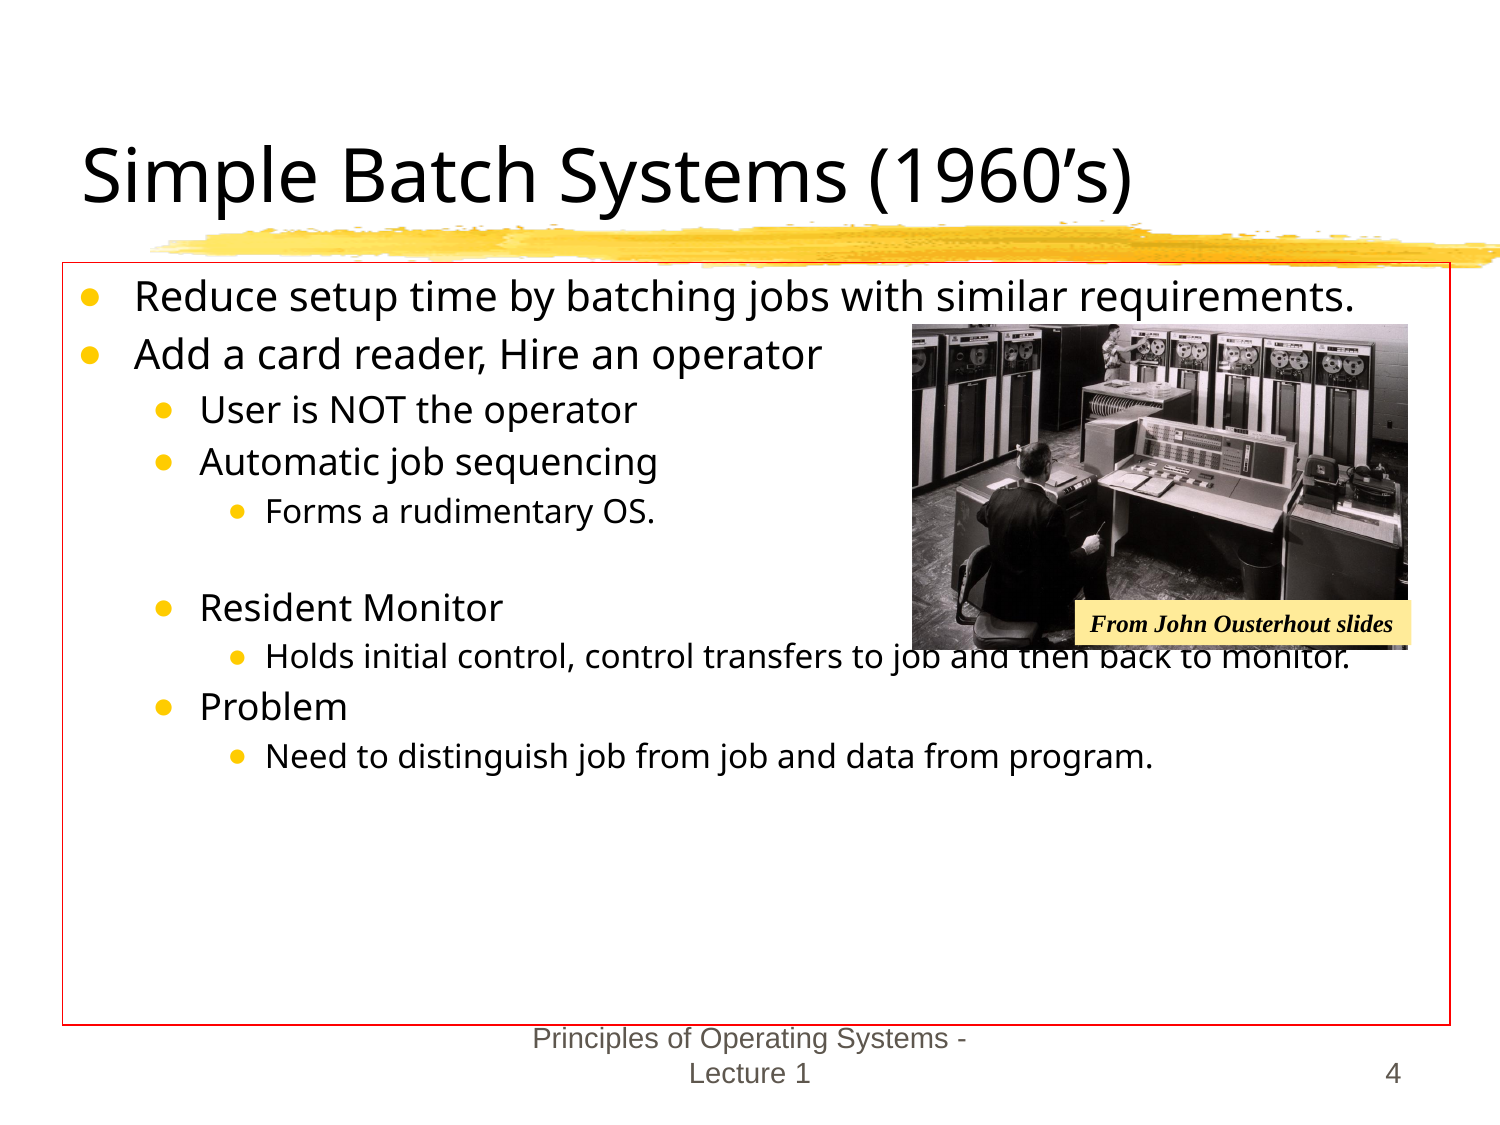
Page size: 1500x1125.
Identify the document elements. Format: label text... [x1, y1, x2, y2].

text_box 4 [1104, 1021, 1417, 1097]
text_box Principles of Operating Systems - Lecture 1 [512, 1021, 988, 1097]
list Reduce setup time by batching jobs with similar requirements. Add a card reader, Hire an operator User is NOT the operator Automatic job sequencing Forms a rudimentary OS. Resident Monitor Holds initial control, control transfers to job and then back to monitor. Problem Need to distinguish job from job and data from program. [62, 262, 1451, 1026]
picture [150, 215, 1500, 279]
title Simple Batch Systems (1960’s) [66, 37, 1342, 225]
picture [912, 324, 1408, 651]
